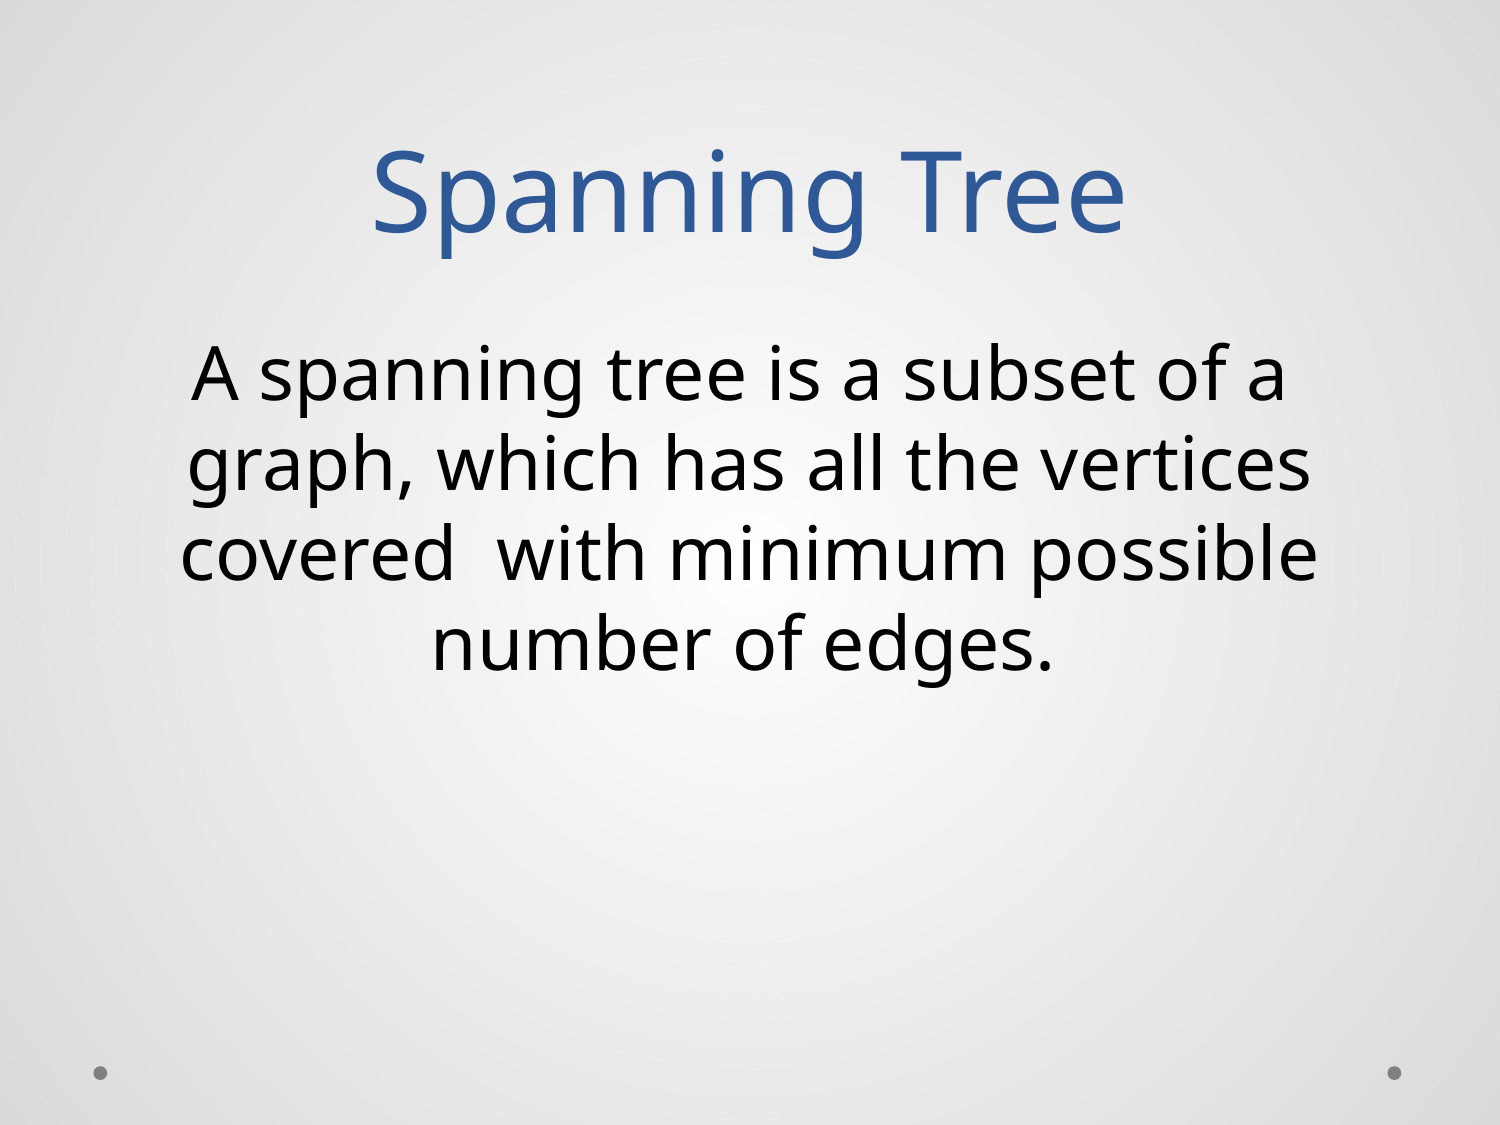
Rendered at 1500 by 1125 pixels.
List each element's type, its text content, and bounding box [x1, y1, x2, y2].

title Spanning Tree [75, 0, 1425, 263]
list A spanning tree is a subset of a graph, which has all the vertices covered with minimum possible number of edges. [75, 318, 1425, 1061]
